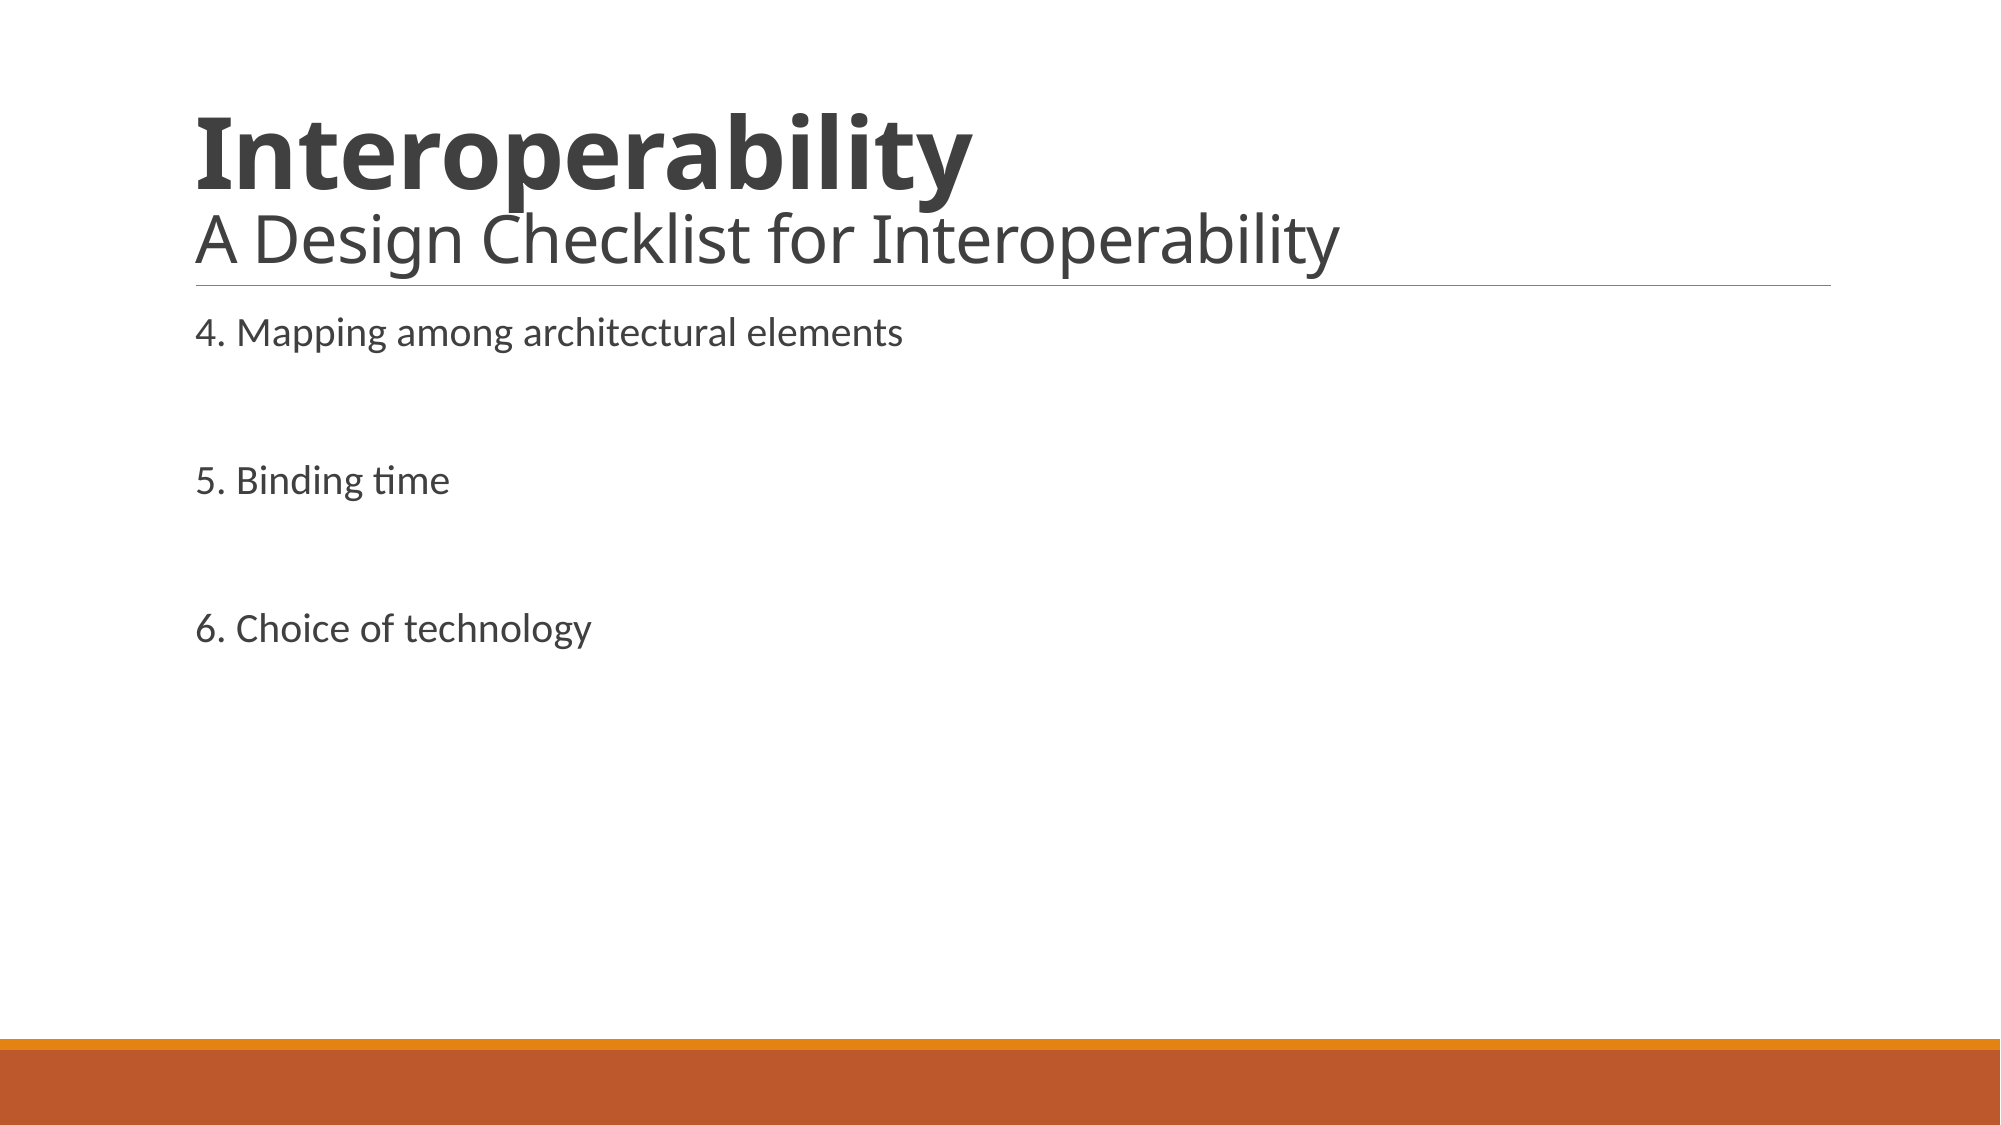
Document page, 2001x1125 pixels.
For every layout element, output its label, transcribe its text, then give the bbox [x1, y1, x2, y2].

list 4. Mapping among architectural elements 5. Binding time 6. Choice of technology [180, 302, 1830, 963]
title Interoperability A Design Checklist for Interoperability [180, 47, 1830, 285]
